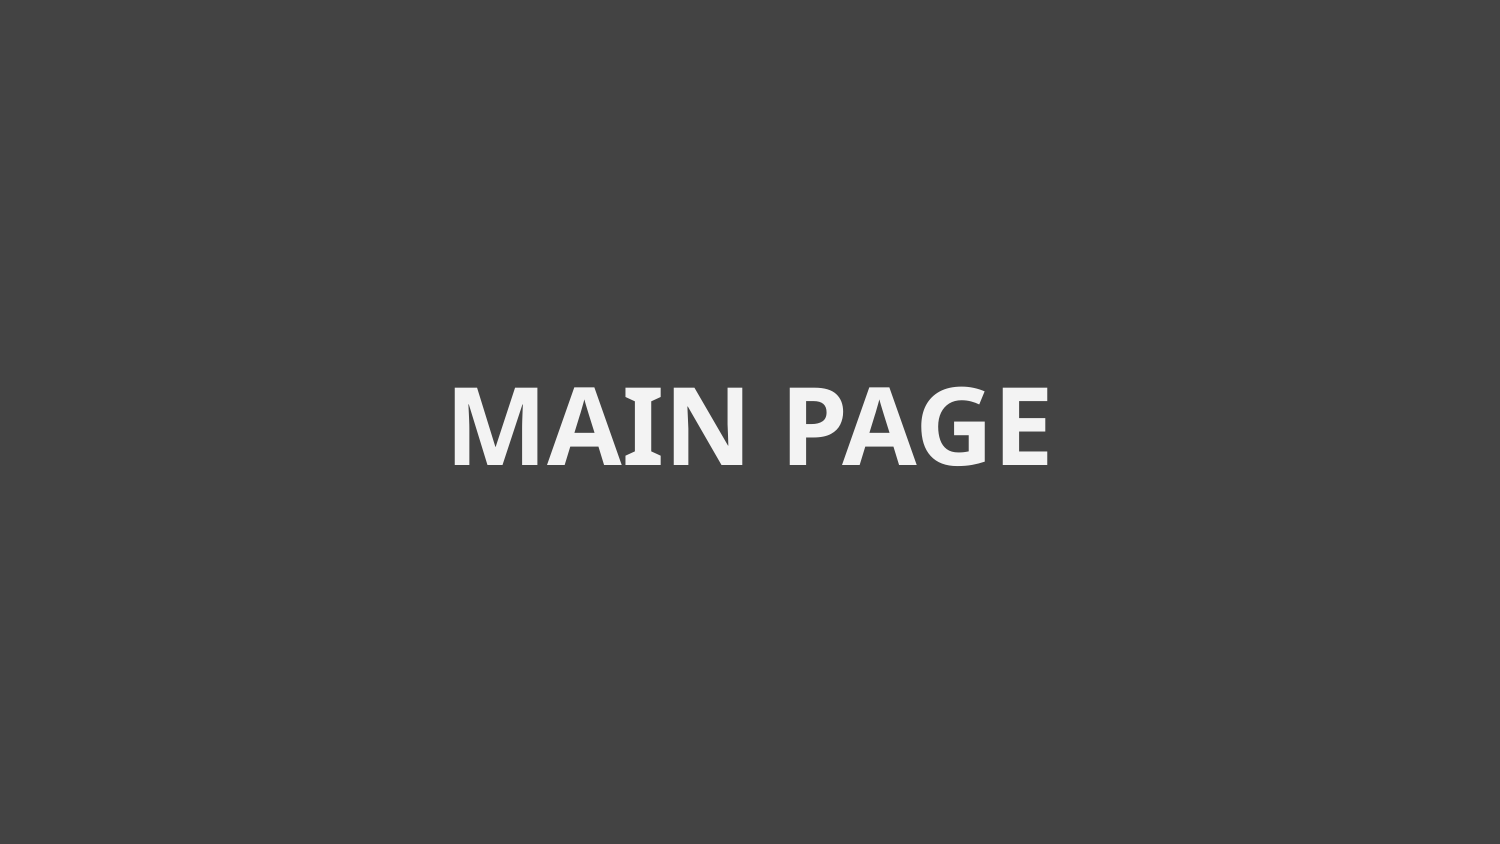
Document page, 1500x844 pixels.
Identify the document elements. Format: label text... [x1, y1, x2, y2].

title MAIN PAGE [51, 350, 1449, 494]
